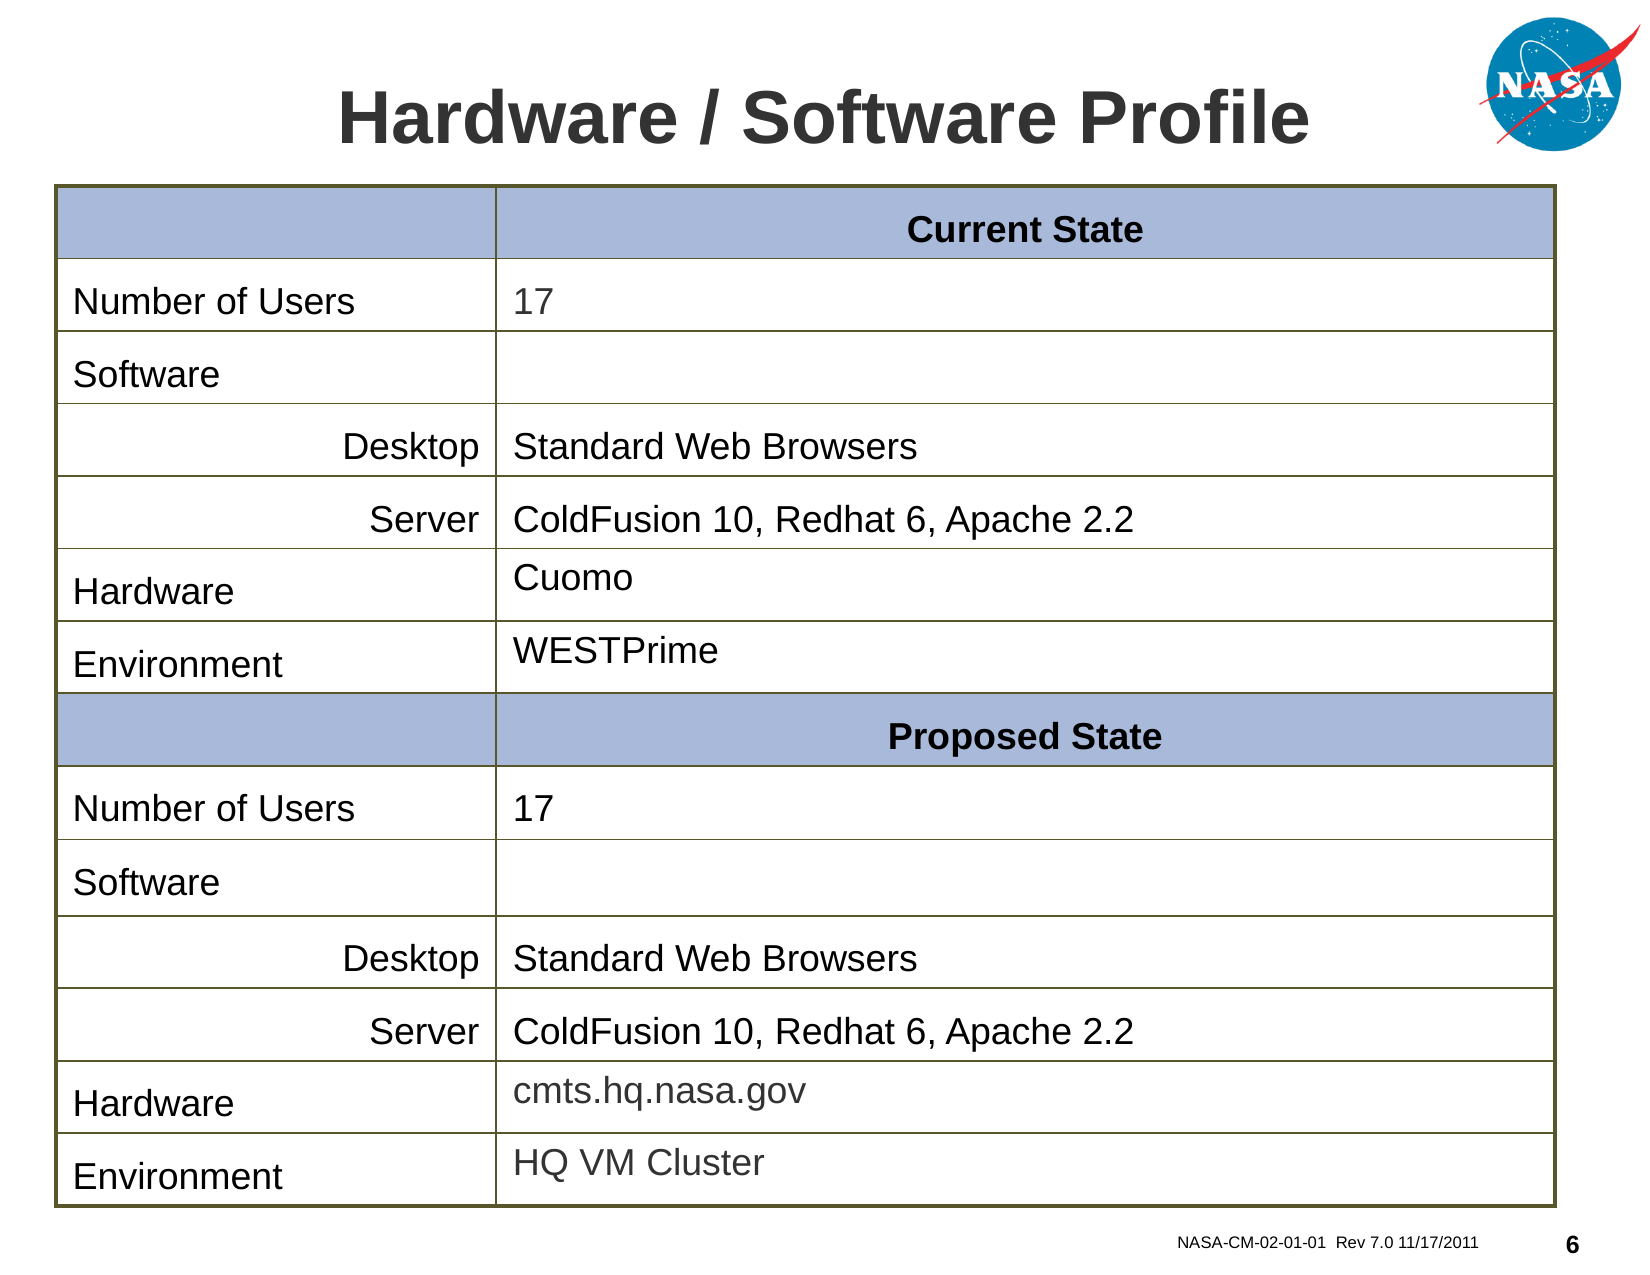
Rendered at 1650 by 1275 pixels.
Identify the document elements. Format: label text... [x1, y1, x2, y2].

table_header Current State [497, 188, 1553, 258]
table_cell Number of Users [58, 259, 495, 330]
table_cell Desktop [58, 917, 495, 987]
table_cell ColdFusion 10, Redhat 6, Apache 2.2 [497, 989, 1553, 1060]
table_cell HQ VM Cluster [497, 1134, 1553, 1204]
table_cell WESTPrime [497, 622, 1553, 692]
table_cell Software [58, 332, 495, 403]
table_cell ColdFusion 10, Redhat 6, Apache 2.2 [497, 477, 1553, 548]
table_cell Proposed State [497, 694, 1553, 765]
table_cell Hardware [58, 1062, 495, 1132]
table_cell Standard Web Browsers [497, 404, 1553, 475]
table_cell [497, 332, 1553, 403]
table_header [58, 188, 495, 258]
table_cell Desktop [58, 404, 495, 475]
table_cell Standard Web Browsers [497, 917, 1553, 987]
table_cell 17 [497, 767, 1553, 839]
table_cell Server [58, 989, 495, 1060]
picture [1477, 7, 1641, 35]
title Hardware / Software Profile [0, 35, 1650, 192]
table_cell Cuomo [497, 549, 1553, 620]
table_cell Environment [58, 622, 495, 692]
table_cell [497, 840, 1553, 915]
table_cell Hardware [58, 549, 495, 620]
table_cell 17 [497, 259, 1553, 330]
table_cell Number of Users [58, 767, 495, 839]
table_cell [58, 694, 495, 765]
table_cell Server [58, 477, 495, 548]
slide_number 6 [1497, 1210, 1650, 1275]
footer NASA-CM-02-01-01 Rev 7.0 11/17/2011 [794, 1208, 1497, 1275]
table_cell Environment [58, 1134, 495, 1204]
table_cell Software [58, 840, 495, 915]
table_cell cmts.hq.nasa.gov [497, 1062, 1553, 1132]
